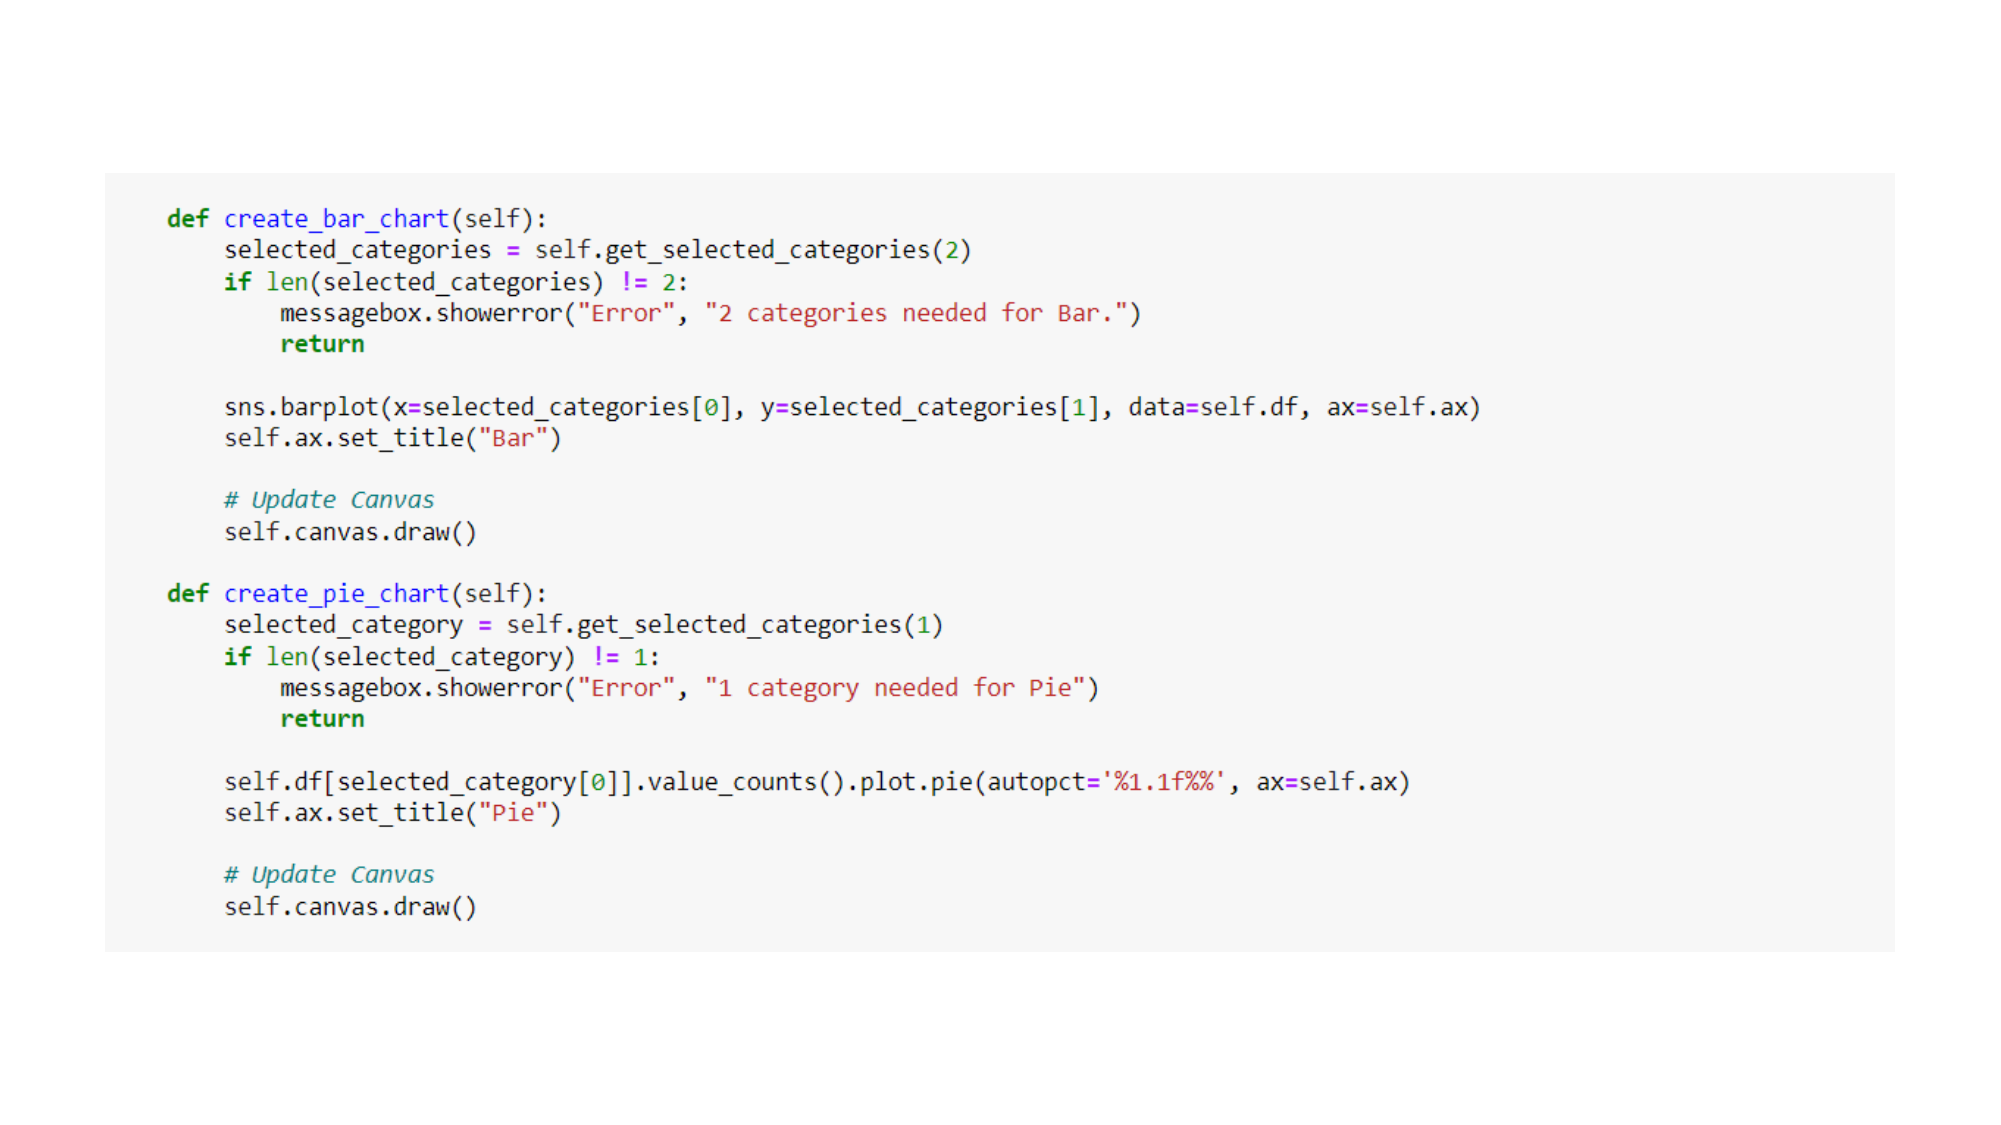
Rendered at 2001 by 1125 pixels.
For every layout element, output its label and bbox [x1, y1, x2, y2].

list [104, 172, 1895, 953]
